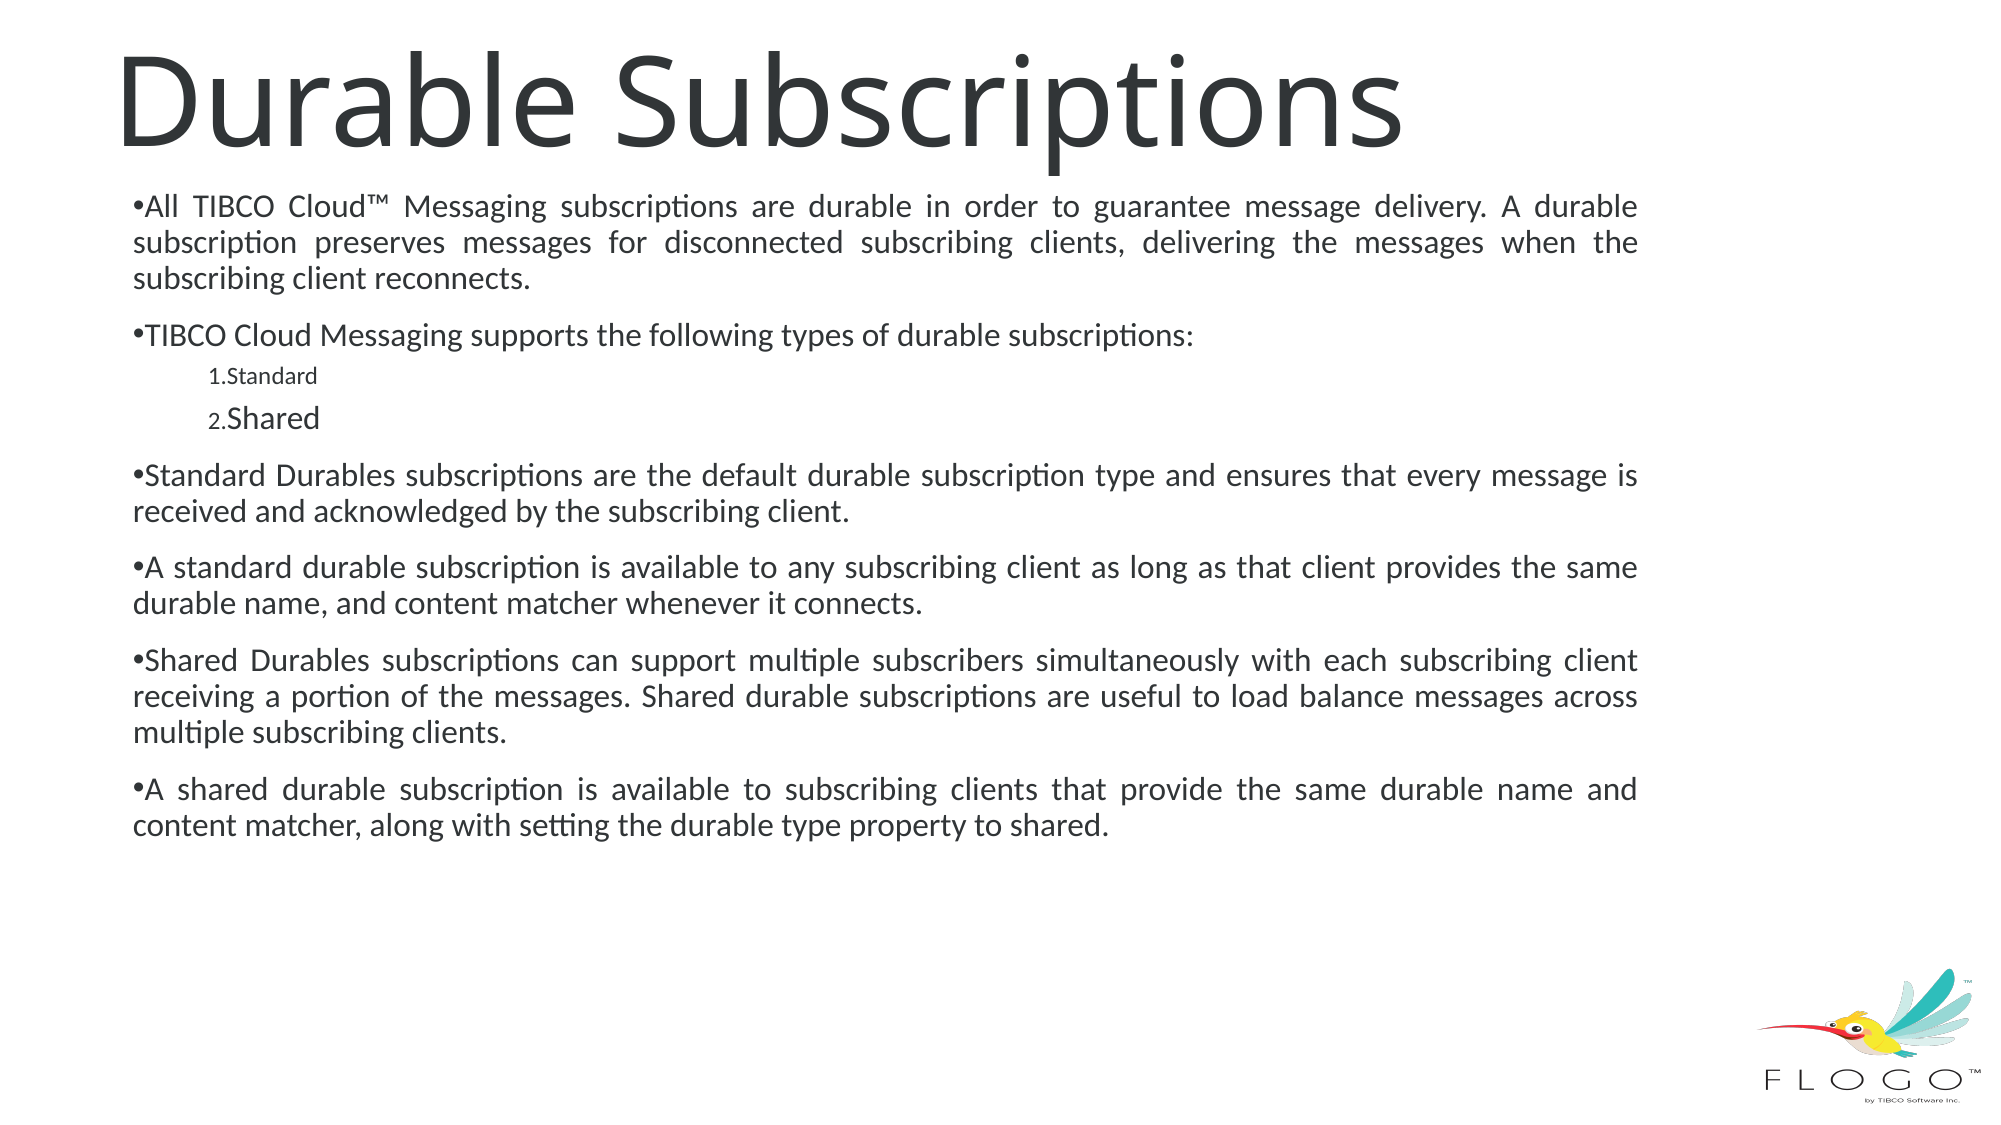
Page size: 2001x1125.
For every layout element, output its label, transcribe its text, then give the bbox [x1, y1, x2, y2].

picture [1749, 960, 1988, 1111]
subtitle All TIBCO Cloud™ Messaging subscriptions are durable in order to guarantee message delivery. A durable subscription preserves messages for disconnected subscribing clients, delivering the messages when the subscribing client reconnects. TIBCO Cloud Messaging supports the following types of durable subscriptions: 1.Standard 2.Shared Standard Durables subscriptions are the default durable subscription type and ensures that every message is received and acknowledged by the subscribing client. A standard durable subscription is available to any subscribing client as long as that client provides the same durable name, and content matcher whenever it connects. Shared Durables subscriptions can support multiple subscribers simultaneously with each subscribing client receiving a portion of the messages. Shared durable subscriptions are useful to load balance messages across multiple subscribing clients. A shared durable subscription is available to subscribing clients that provide the same durable name and content matcher, along with setting the durable type property to shared. [117, 181, 1656, 994]
title Durable Subscriptions [97, 0, 1636, 182]
